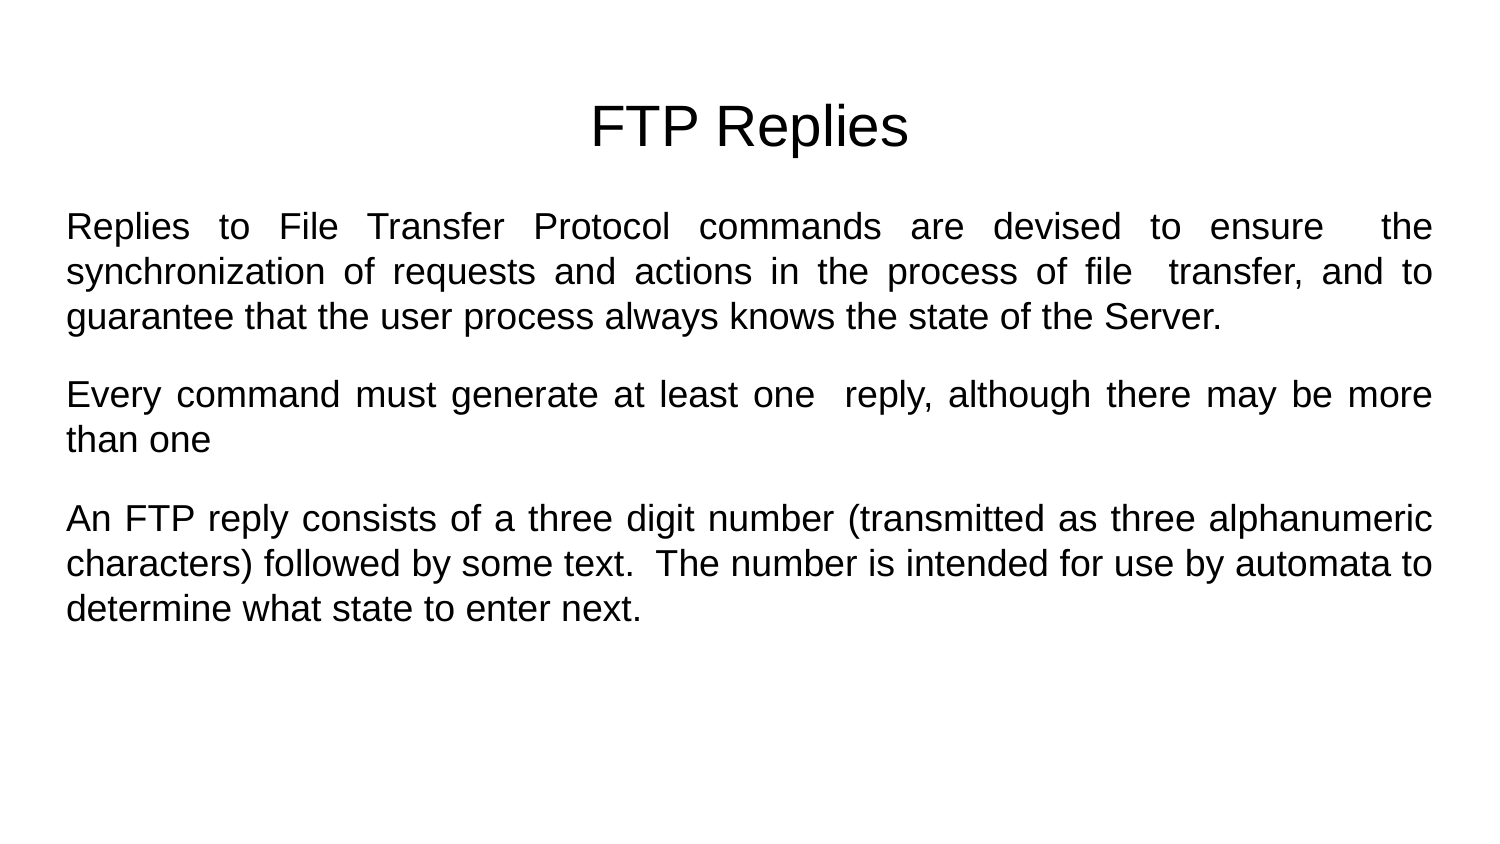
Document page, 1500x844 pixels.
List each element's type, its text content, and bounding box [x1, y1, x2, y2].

title FTP Replies [51, 72, 1449, 167]
list Replies to File Transfer Protocol commands are devised to ensure the synchronization of requests and actions in the process of file transfer, and to guarantee that the user process always knows the state of the Server. Every command must generate at least one reply, although there may be more than one An FTP reply consists of a three digit number (transmitted as three alphanumeric characters) followed by some text. The number is intended for use by automata to determine what state to enter next. [51, 187, 1449, 748]
